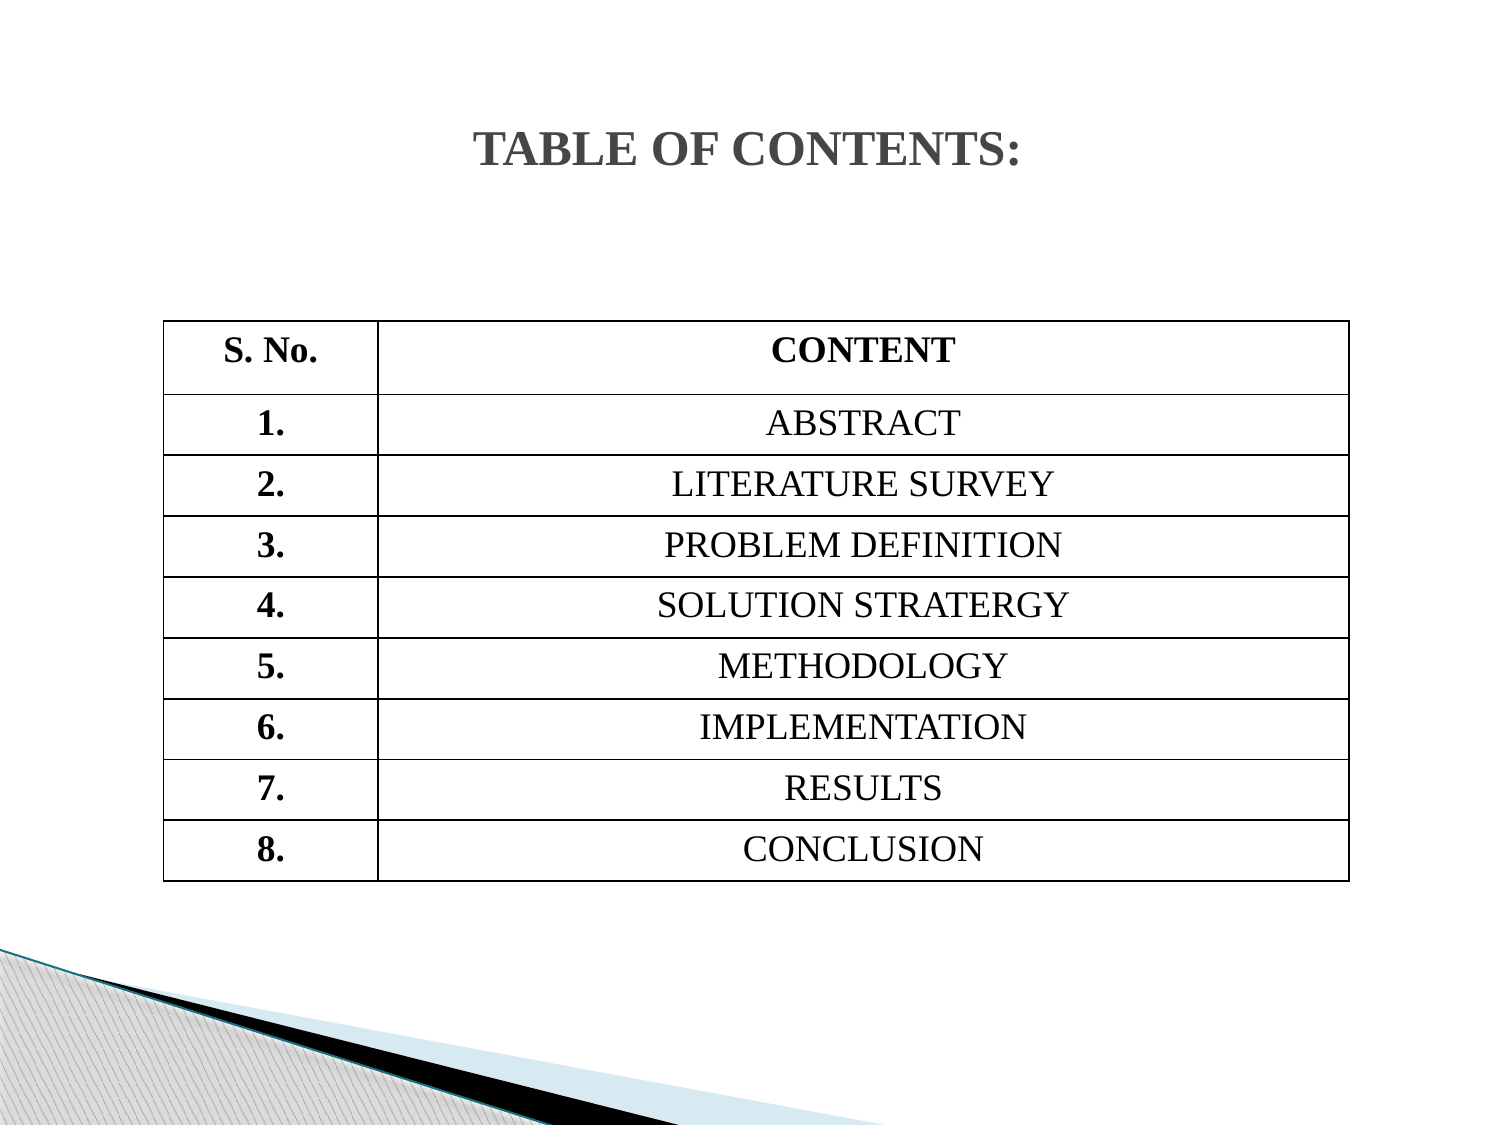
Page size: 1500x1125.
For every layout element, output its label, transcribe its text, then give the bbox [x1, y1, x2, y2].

table_cell ABSTRACT [379, 395, 1348, 454]
table_cell PROBLEM DEFINITION [379, 517, 1348, 576]
table_cell 5. [164, 639, 377, 698]
table_cell SOLUTION STRATERGY [379, 578, 1348, 637]
table_cell CONCLUSION [379, 821, 1348, 880]
title TABLE OF CONTENTS: [100, 36, 1395, 255]
table_cell METHODOLOGY [379, 639, 1348, 698]
table_header CONTENT [379, 322, 1348, 394]
table_cell 4. [164, 578, 377, 637]
table_cell 2. [164, 456, 377, 515]
table_cell 6. [164, 700, 377, 759]
table_cell LITERATURE SURVEY [379, 456, 1348, 515]
table_header S. No. [164, 322, 377, 394]
table_cell 8. [164, 821, 377, 880]
table_cell RESULTS [379, 760, 1348, 819]
table_cell 1. [164, 395, 377, 454]
table_cell 3. [164, 517, 377, 576]
table_cell IMPLEMENTATION [379, 700, 1348, 759]
table_cell 7. [164, 760, 377, 819]
